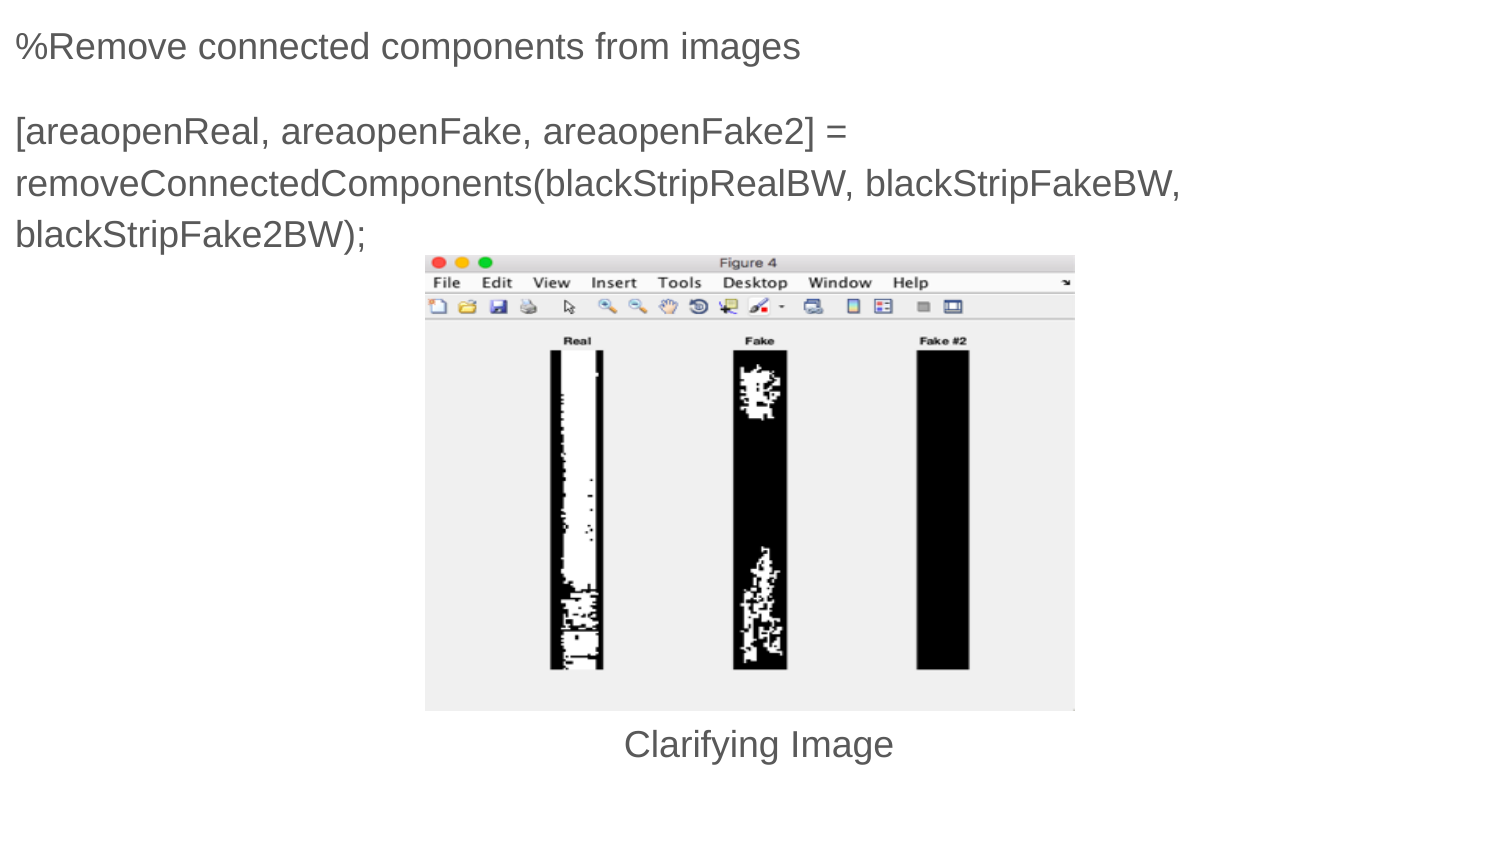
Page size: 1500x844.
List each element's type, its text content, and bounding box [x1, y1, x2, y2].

picture [425, 255, 1075, 711]
list %Remove connected components from images [areaopenReal, areaopenFake, areaopenFake2] = removeConnectedComponents(blackStripRealBW, blackStripFakeBW, blackStripFake2BW); Clarifying Image [0, 0, 1449, 822]
